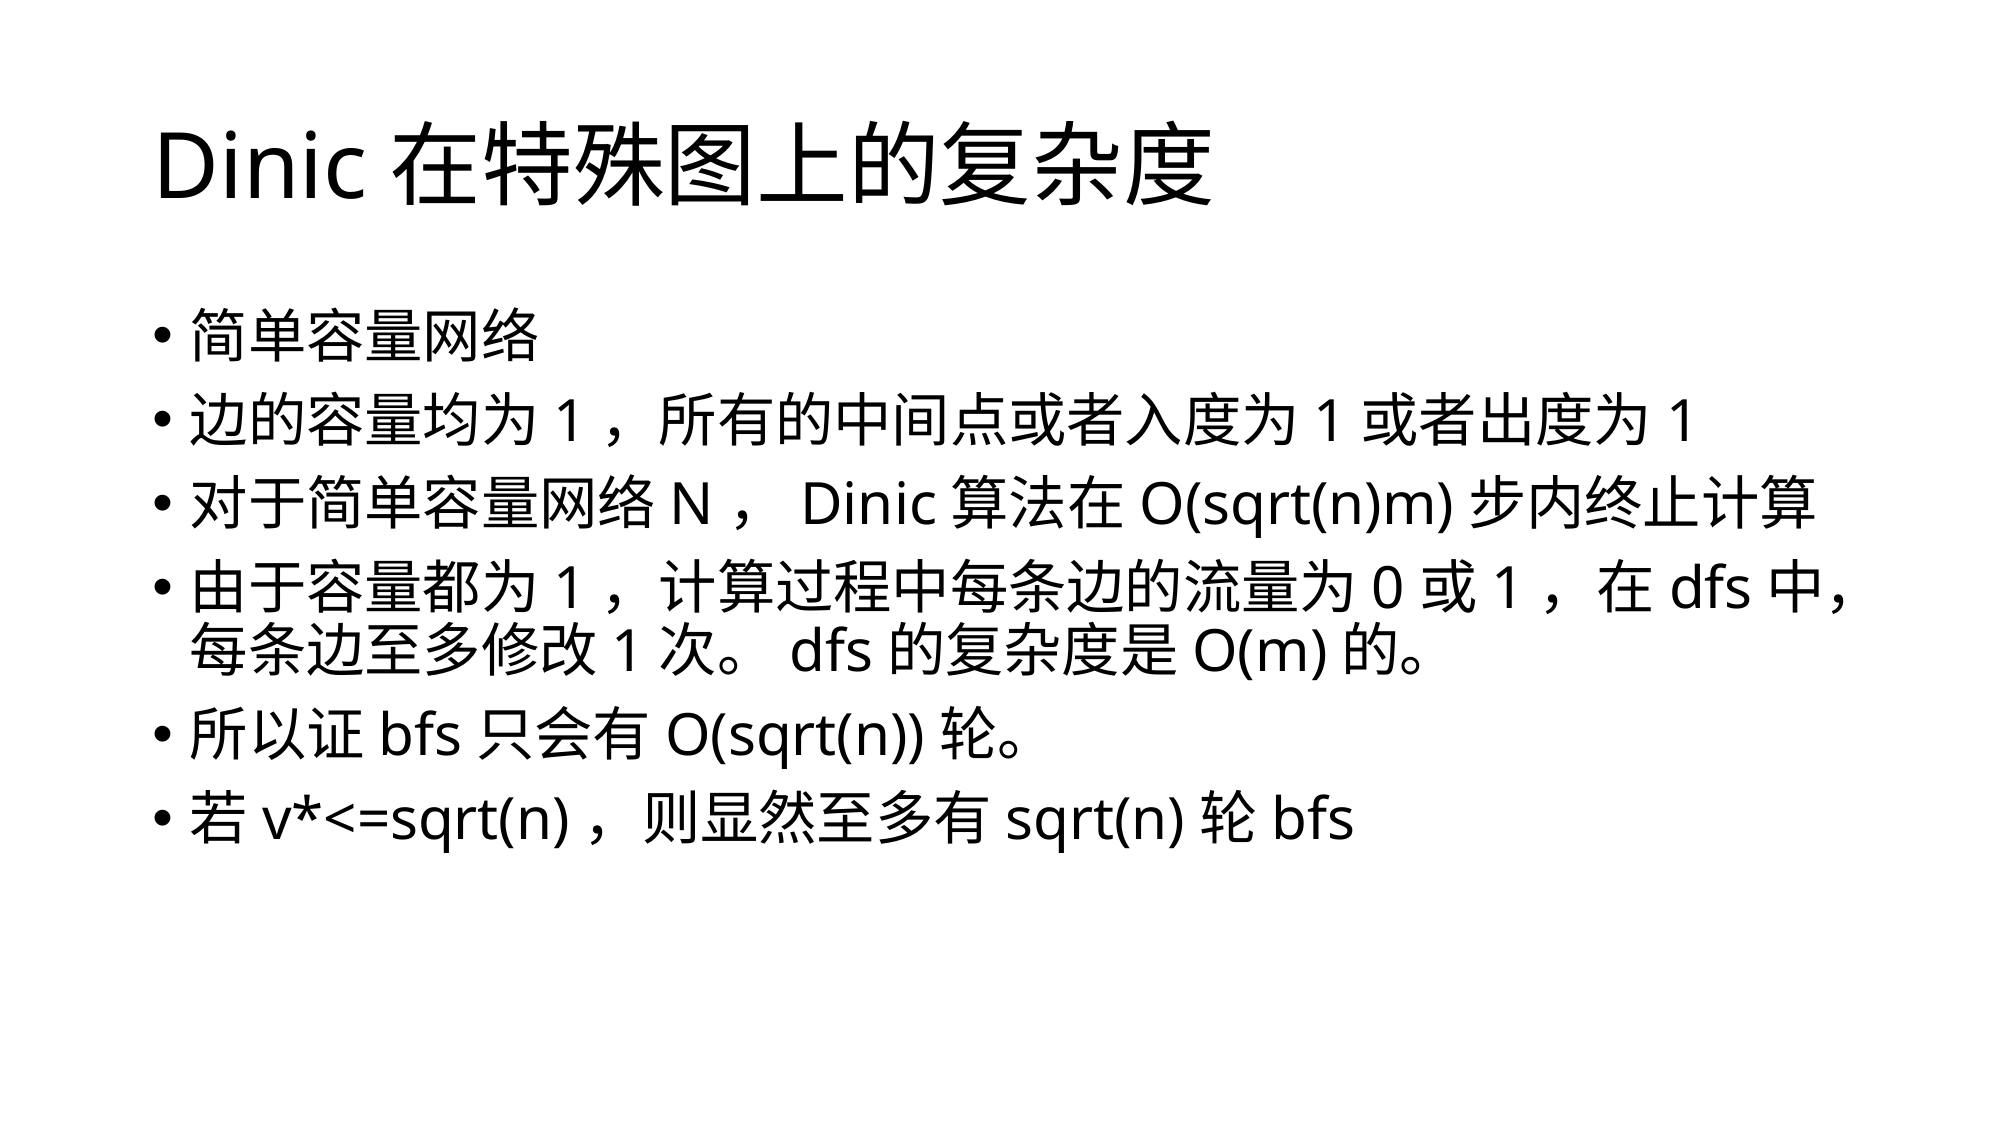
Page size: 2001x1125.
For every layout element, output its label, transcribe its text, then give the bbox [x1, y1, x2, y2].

list 简单容量网络 边的容量均为1，所有的中间点或者入度为1或者出度为1 对于简单容量网络N，Dinic算法在O(sqrt(n)m)步内终止计算 由于容量都为1，计算过程中每条边的流量为0或1，在dfs中，每条边至多修改1次。dfs的复杂度是O(m)的。 所以证bfs只会有O(sqrt(n))轮。 若v*<=sqrt(n)，则显然至多有sqrt(n)轮bfs [137, 299, 1863, 1014]
title Dinic在特殊图上的复杂度 [137, 59, 1863, 278]
